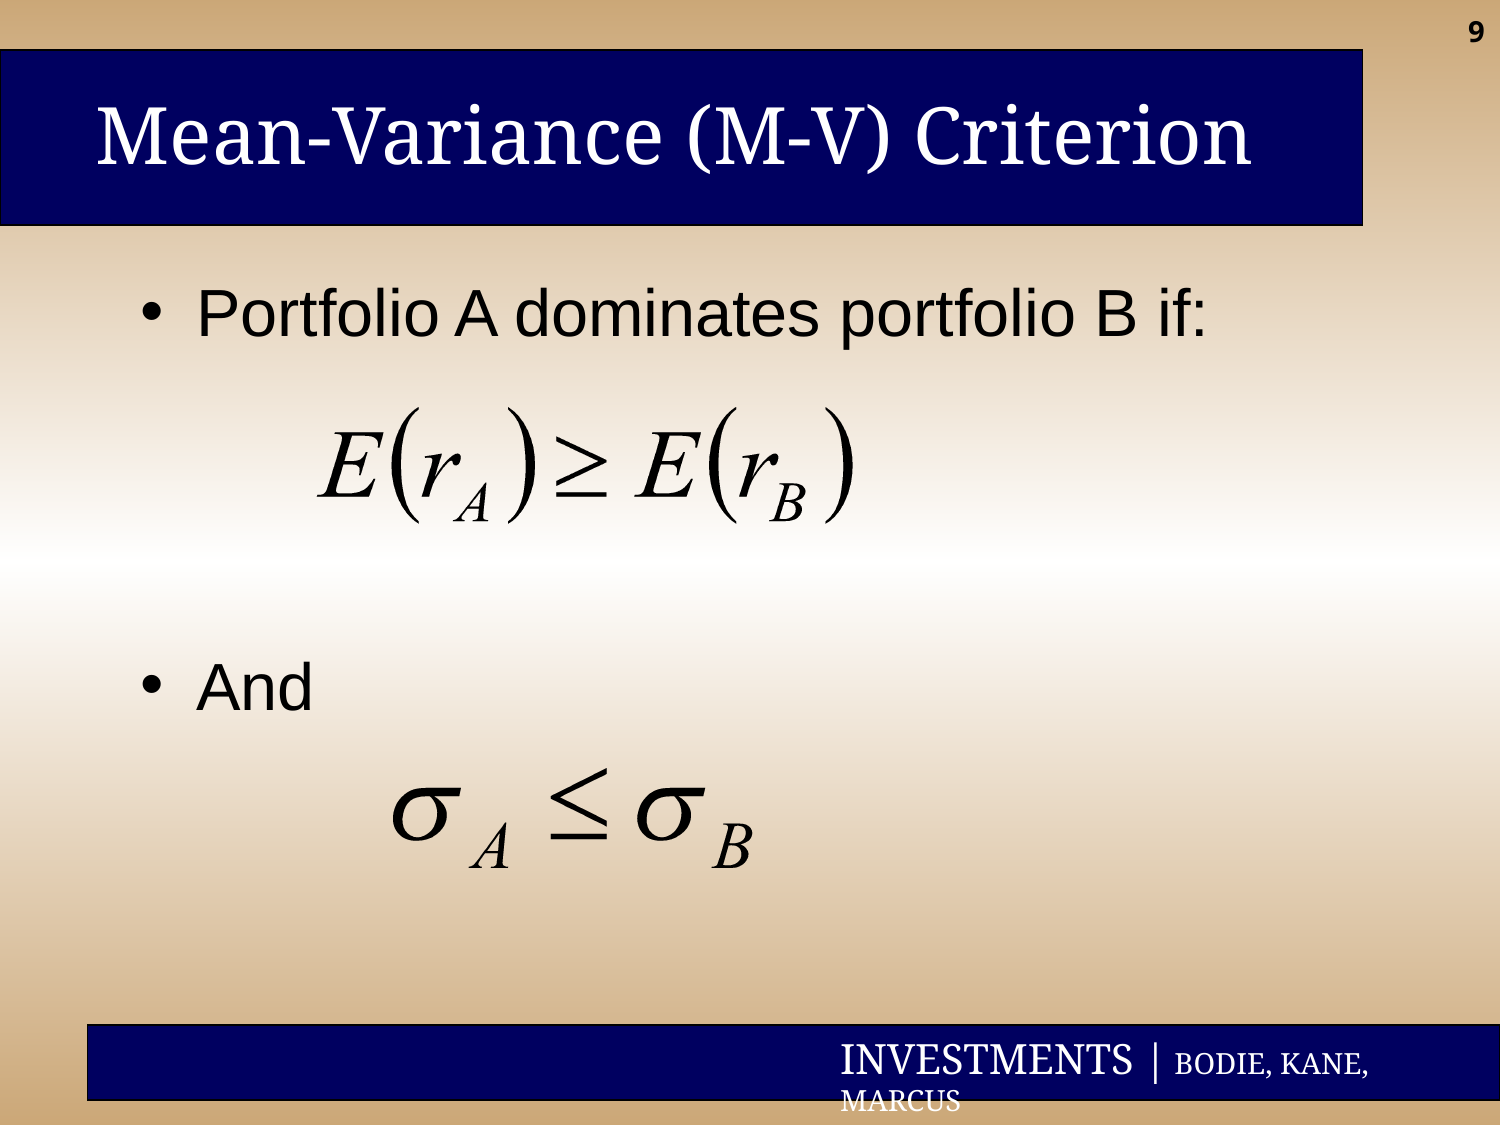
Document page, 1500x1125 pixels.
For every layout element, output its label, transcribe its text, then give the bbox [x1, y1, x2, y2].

title Mean-Variance (M-V) Criterion [0, 45, 1350, 233]
list Portfolio A dominates portfolio B if: And [125, 262, 1425, 1005]
picture [299, 399, 863, 537]
slide_number ‹#› [1149, 6, 1500, 85]
picture [374, 724, 776, 888]
